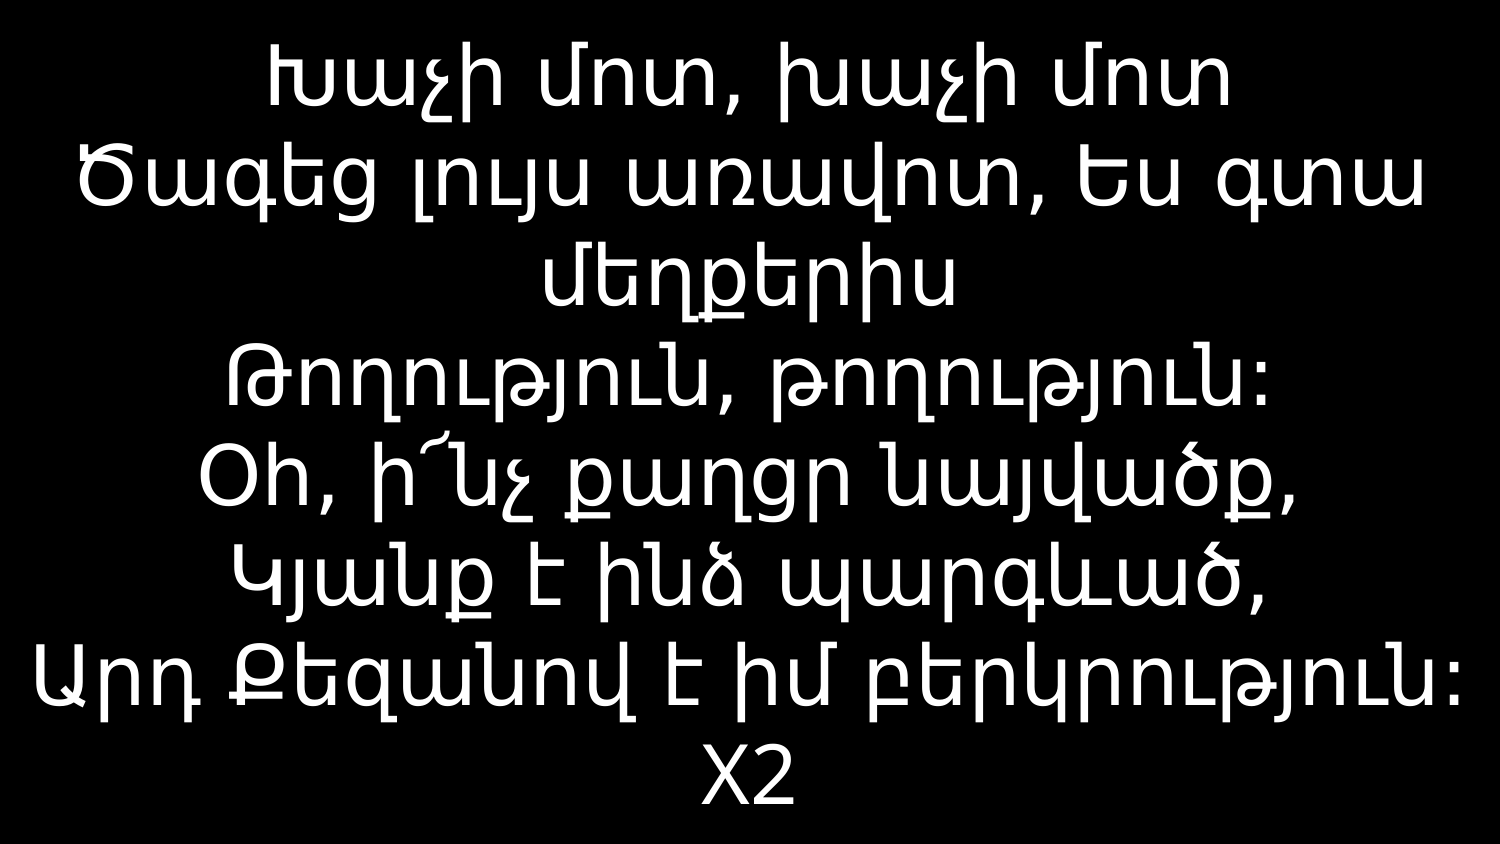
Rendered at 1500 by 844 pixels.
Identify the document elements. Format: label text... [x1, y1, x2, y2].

title Խաչի մոտ, խաչի մոտ Ծագեց լույս առավոտ, Ես գտա մեղքերիս Թողություն, թողություն: Օհ, ի՜նչ քաղցր նայվածք, Կյանք է ինձ պարգևած, Արդ Քեզանով է իմ բերկրություն: X2 [0, 0, 1500, 844]
